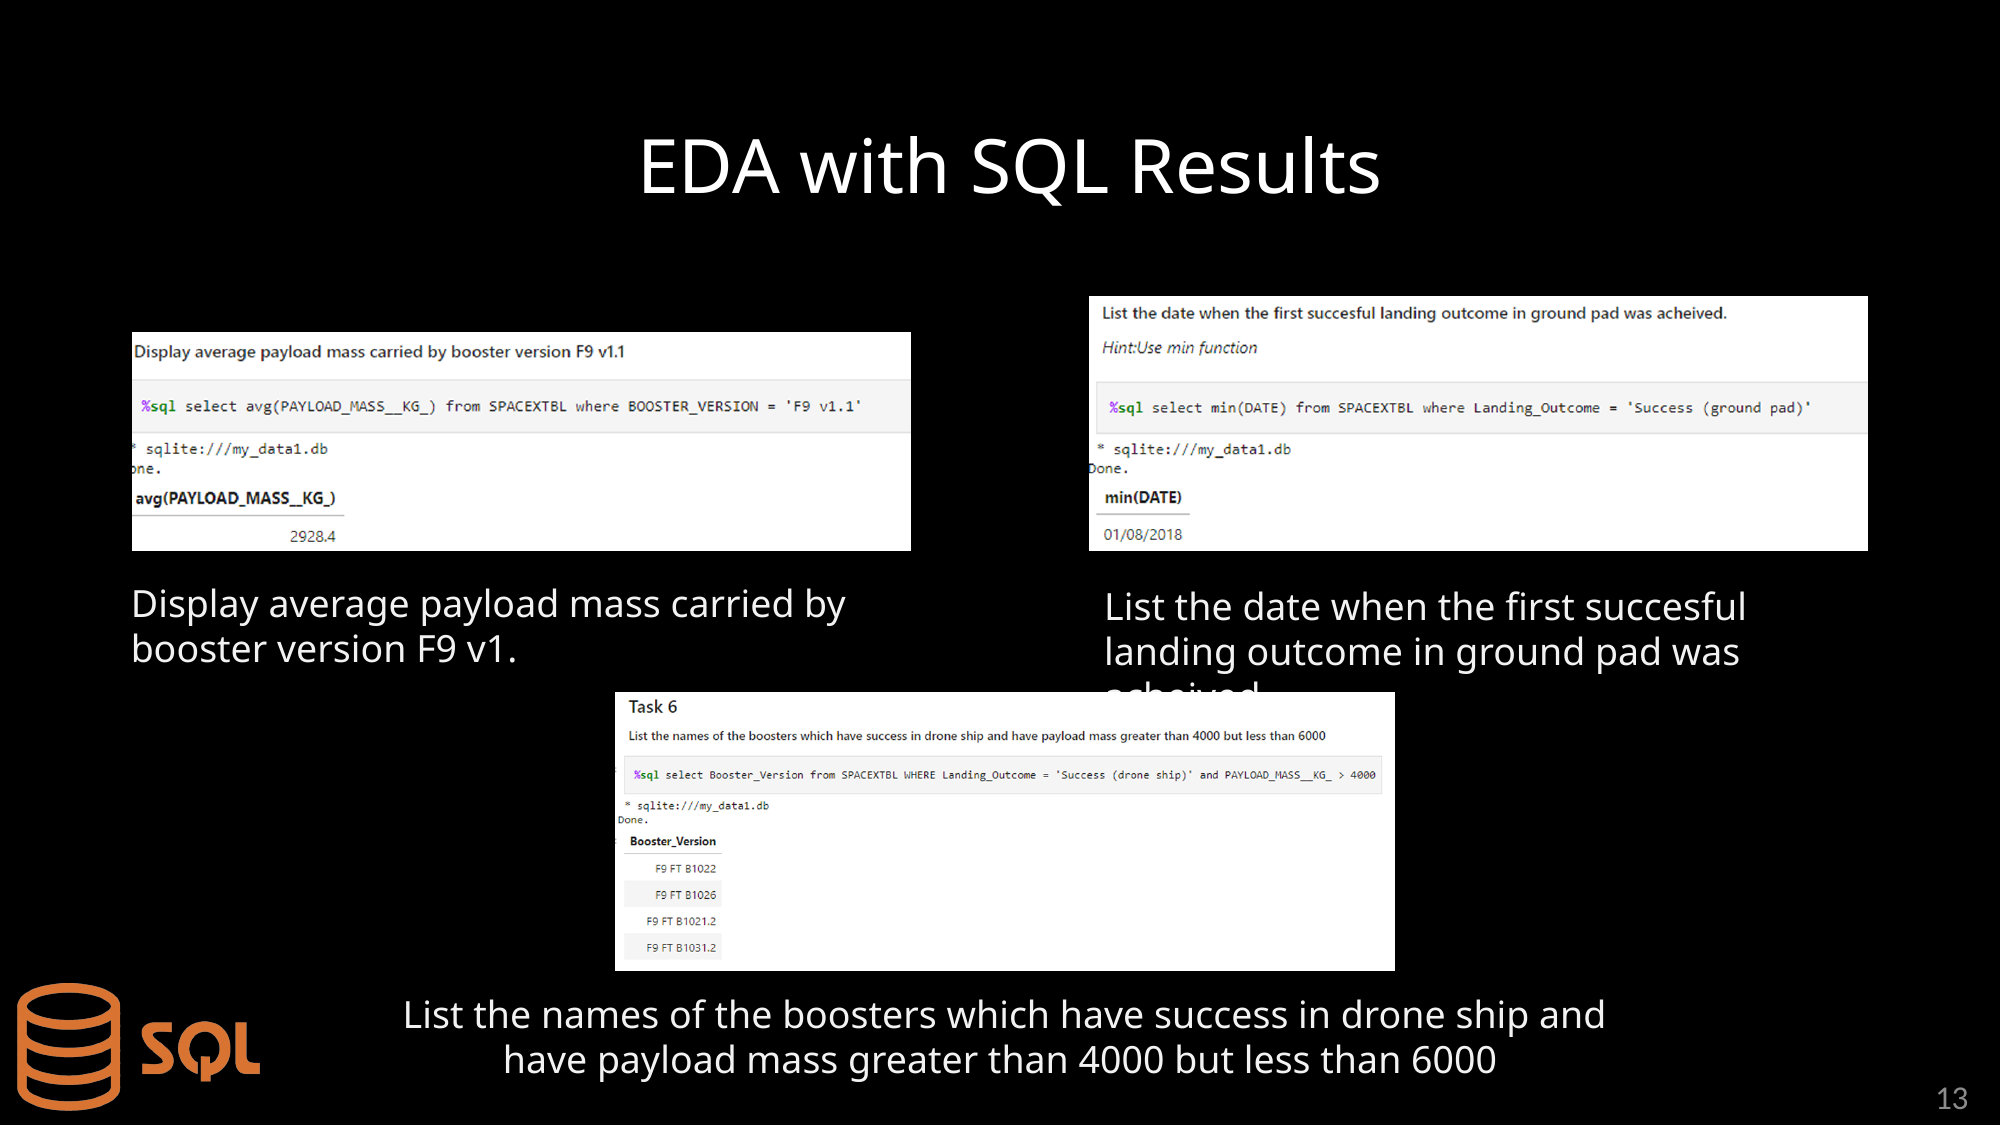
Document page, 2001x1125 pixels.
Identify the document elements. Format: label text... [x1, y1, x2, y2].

text_box List the names of the boosters which have success in drone ship and have payload mass greater than 4000 but less than 6000 [379, 983, 1632, 1089]
picture [1089, 296, 1868, 551]
text_box EDA with SQL Results [99, 70, 1920, 258]
text_box Display average payload mass carried by booster version F9 v1. [115, 572, 911, 678]
picture [615, 691, 1395, 972]
text_box 13 [1919, 1068, 1984, 1106]
picture [0, 983, 277, 1114]
text_box List the date when the first succesful landing outcome in ground pad was acheived. [1089, 575, 1884, 725]
picture [131, 332, 911, 551]
